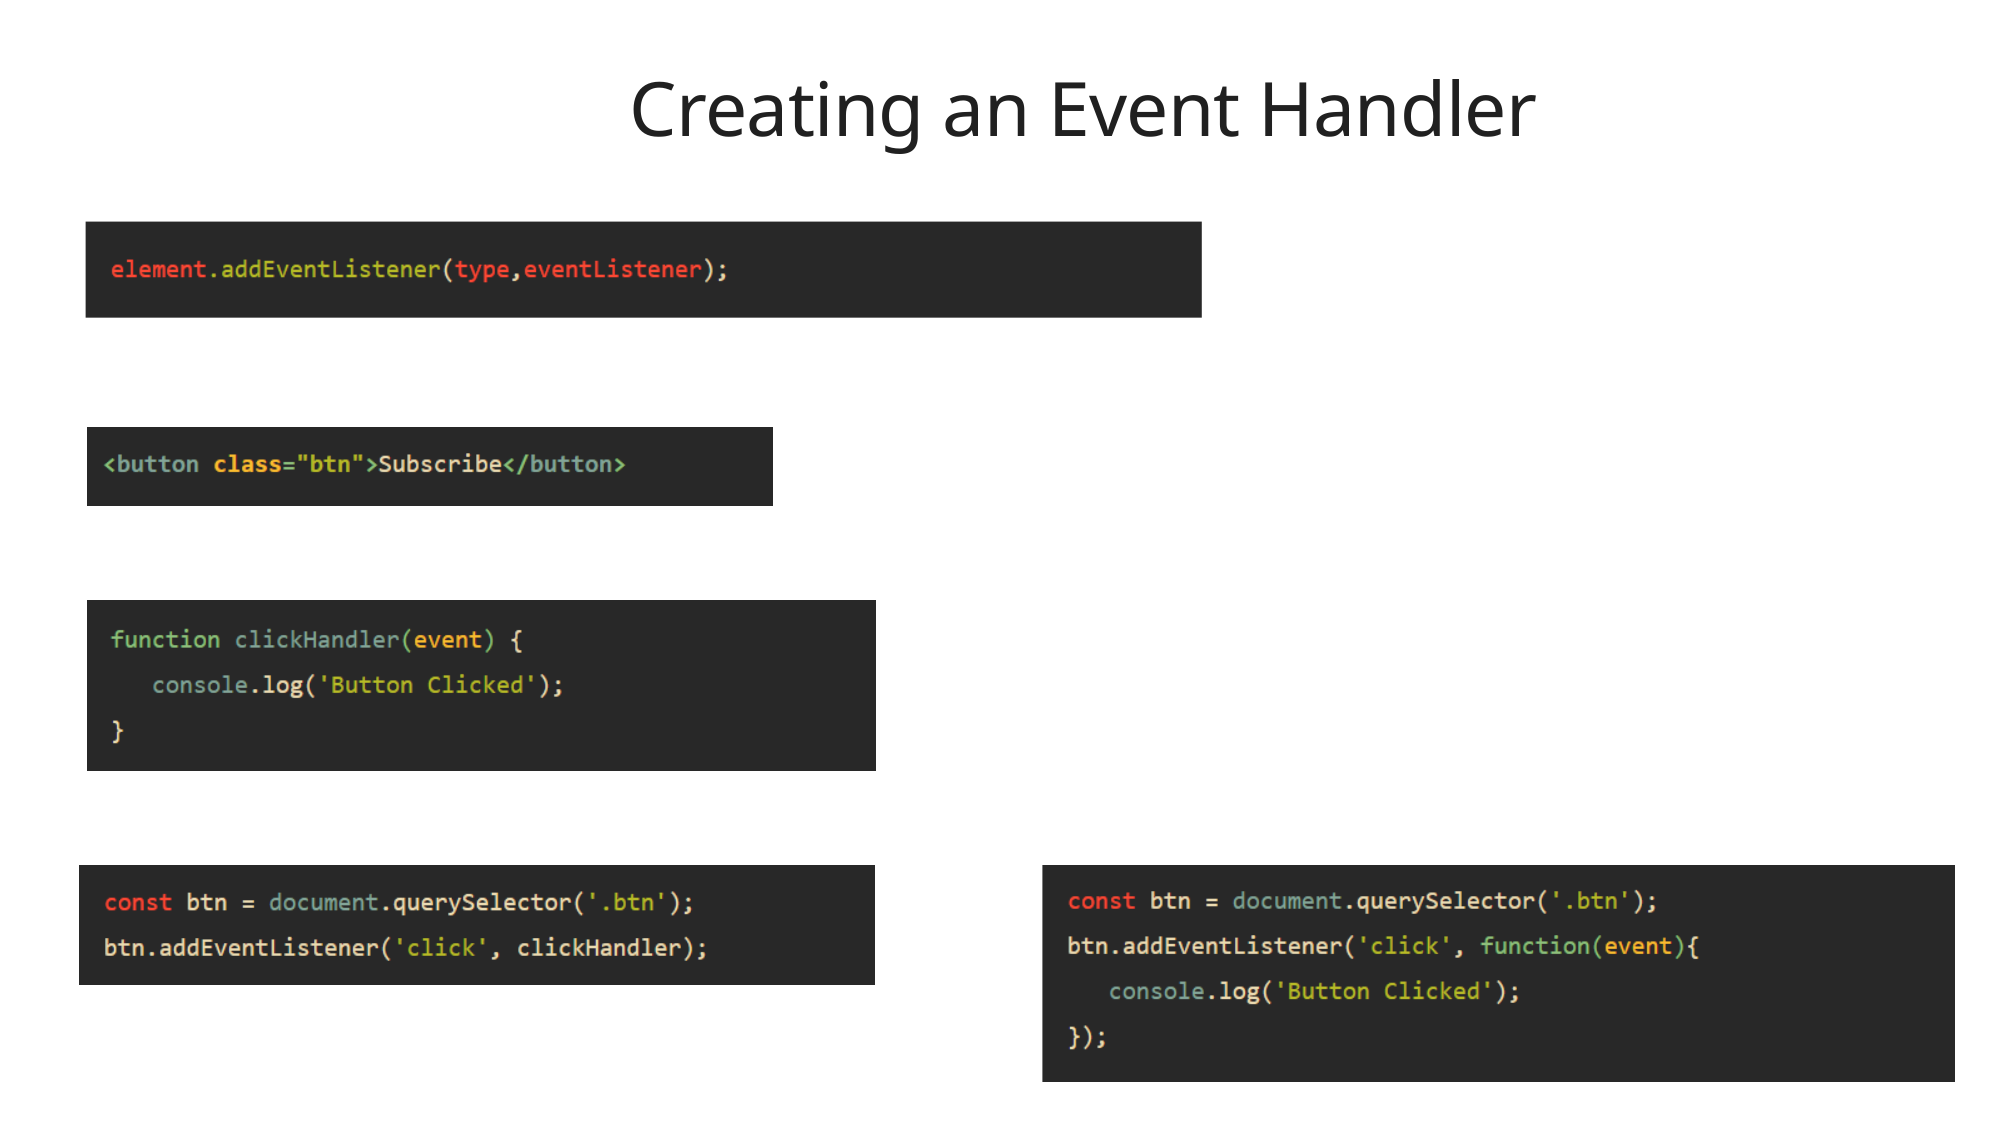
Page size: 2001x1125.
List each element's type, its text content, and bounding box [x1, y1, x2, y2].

picture [87, 600, 876, 772]
title Creating an Event Handler [212, 61, 1955, 156]
picture [62, 199, 1217, 333]
picture [1040, 865, 1955, 1083]
picture [79, 865, 875, 985]
picture [87, 426, 773, 507]
